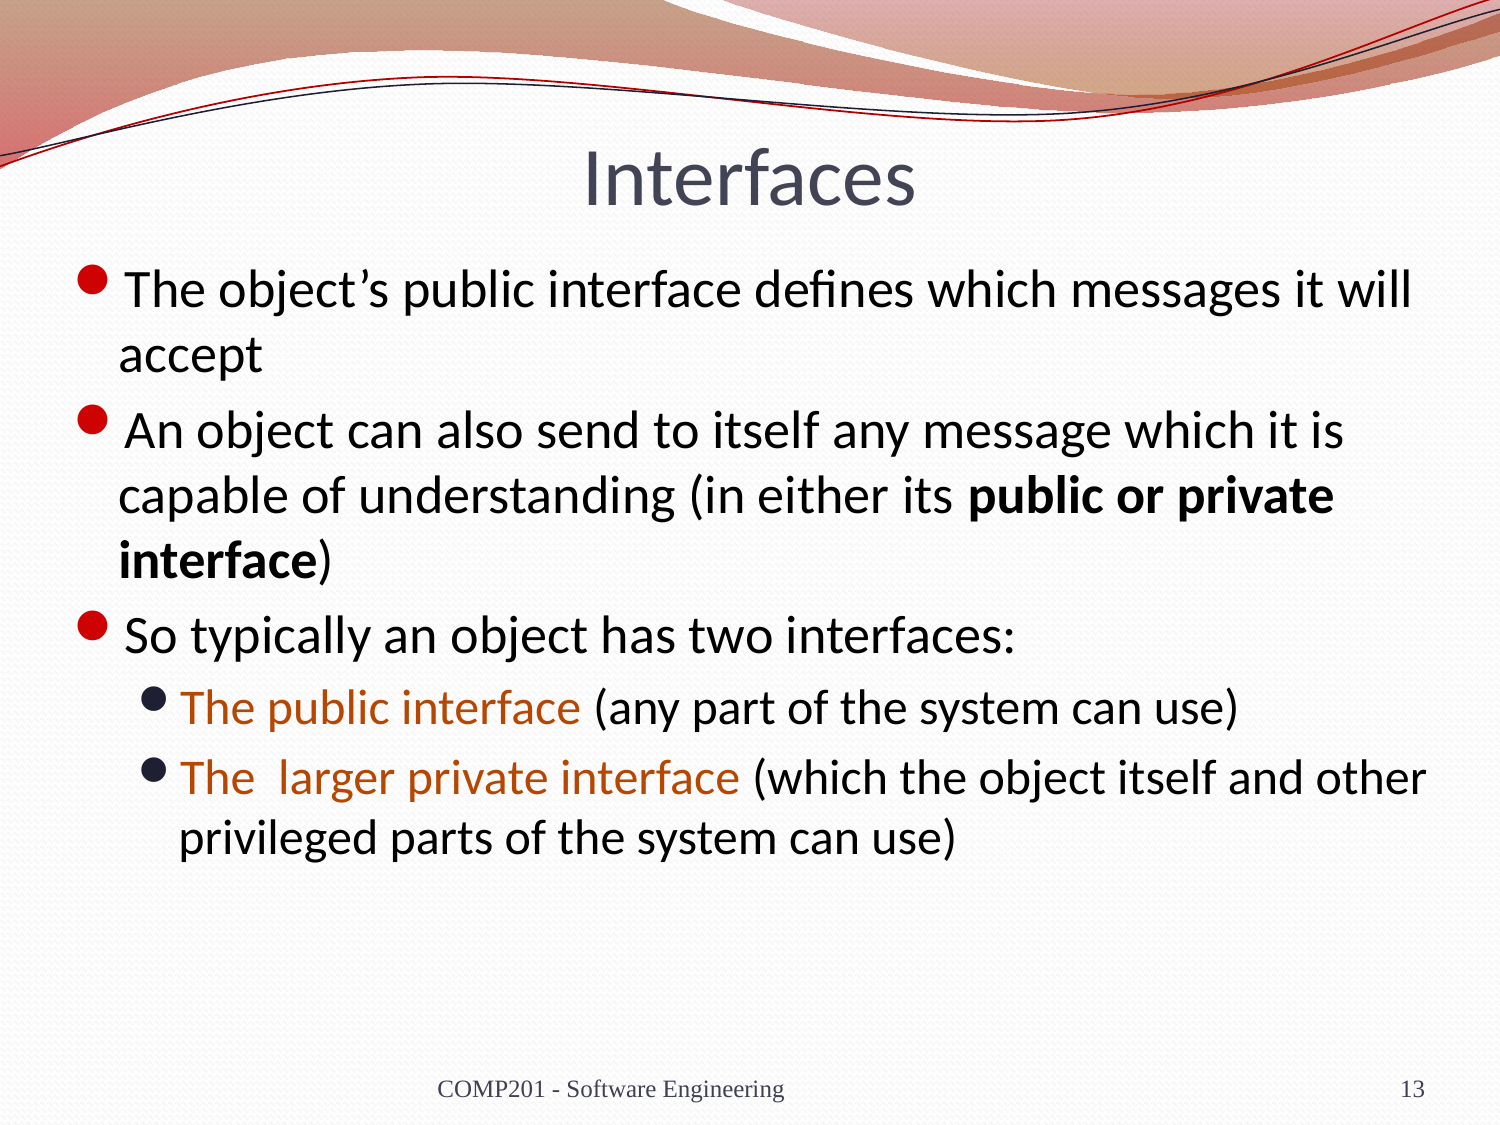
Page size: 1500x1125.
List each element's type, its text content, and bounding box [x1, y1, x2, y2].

slide_number 13 [1299, 1042, 1425, 1103]
title Interfaces [75, 82, 1425, 223]
list The object’s public interface defines which messages it will accept An object can also send to itself any message which it is capable of understanding (in either its public or private interface) So typically an object has two interfaces: The public interface (any part of the system can use) The larger private interface (which the object itself and other privileged parts of the system can use) [58, 246, 1463, 1013]
footer COMP201 - Software Engineering [437, 1042, 988, 1103]
